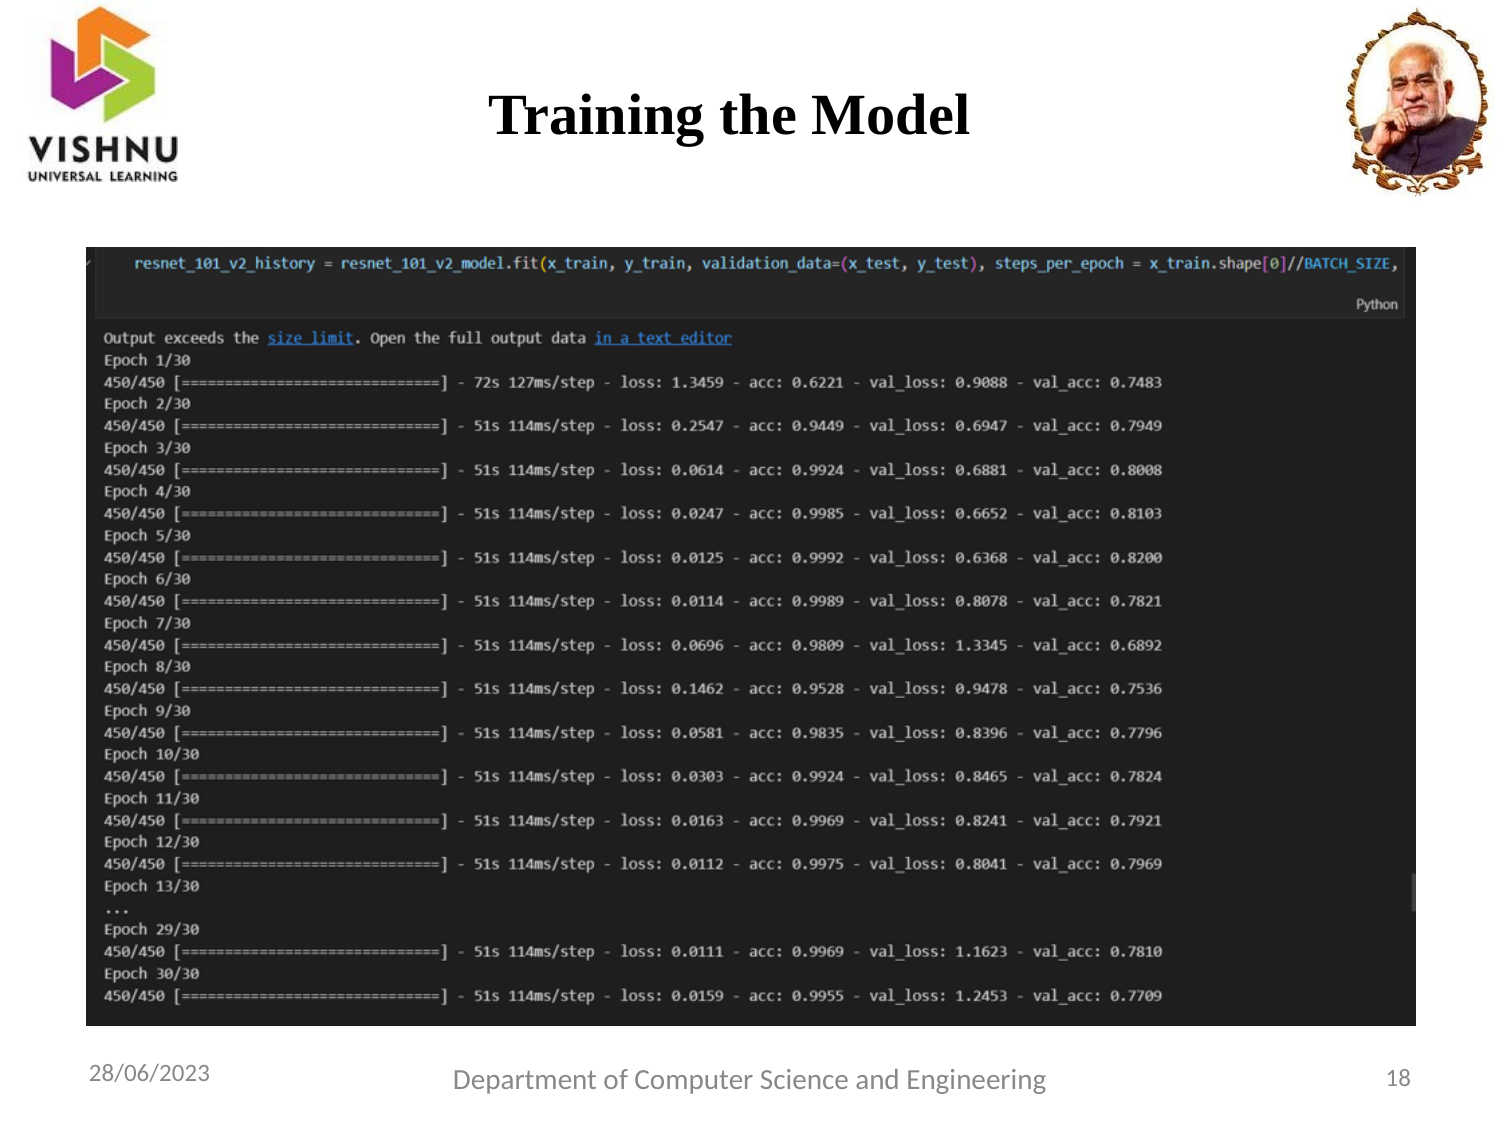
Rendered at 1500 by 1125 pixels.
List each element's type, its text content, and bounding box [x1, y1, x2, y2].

picture [86, 247, 1417, 1027]
slide_number 18 [1379, 1060, 1418, 1091]
picture [1337, 0, 1500, 201]
title Training the Model [488, 76, 1012, 147]
picture [18, 0, 178, 182]
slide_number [86, 1060, 212, 1125]
footer Department of Computer Science and Engineering [326, 1060, 1174, 1125]
